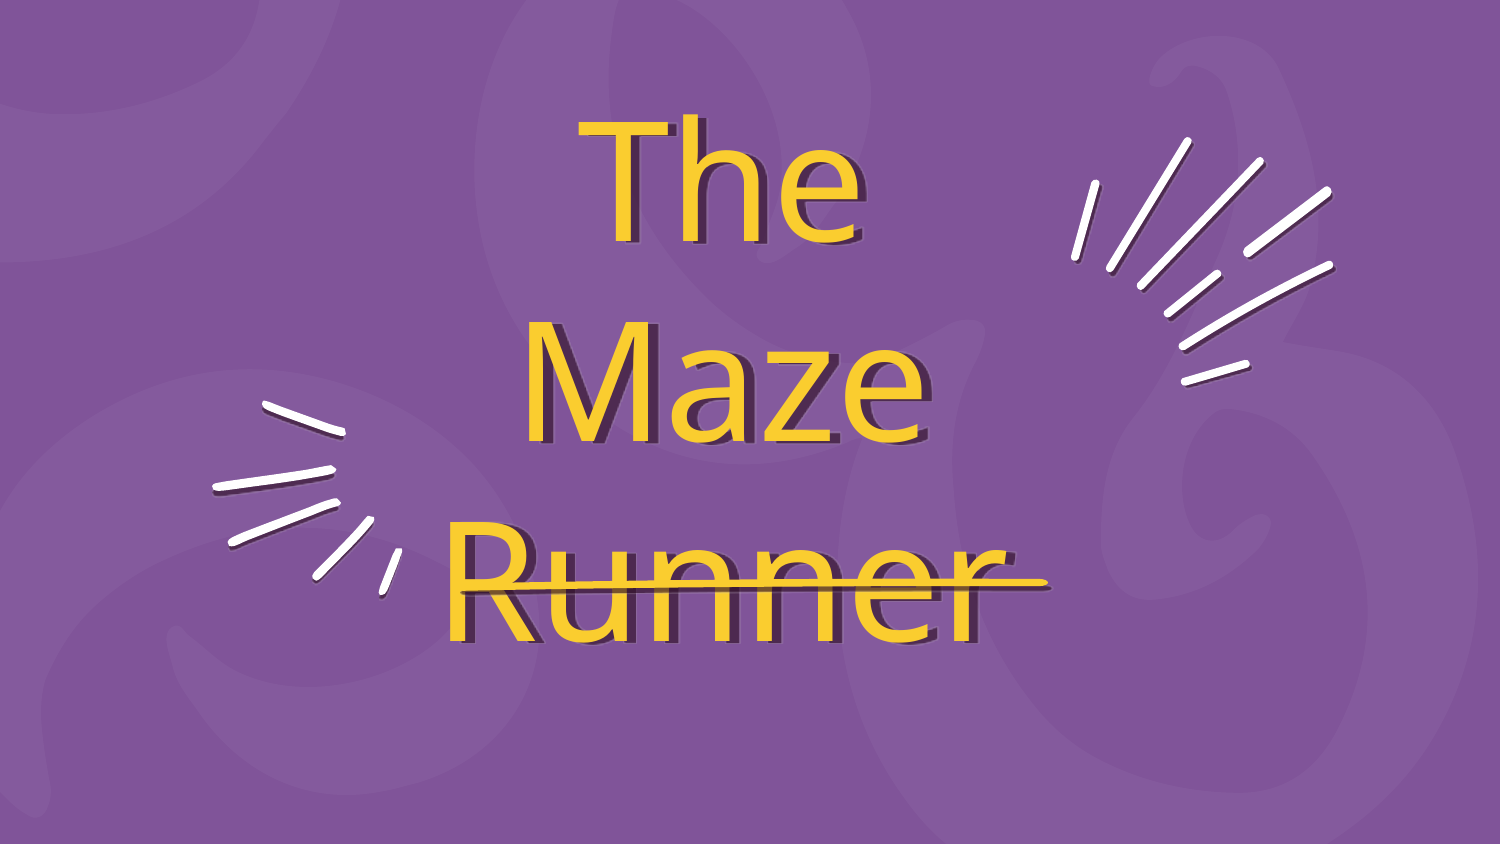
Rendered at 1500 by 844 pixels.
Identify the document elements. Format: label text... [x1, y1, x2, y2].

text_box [212, 396, 386, 624]
text_box [453, 578, 1048, 591]
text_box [1032, 66, 1376, 409]
title The Maze Runner [365, 286, 1079, 463]
